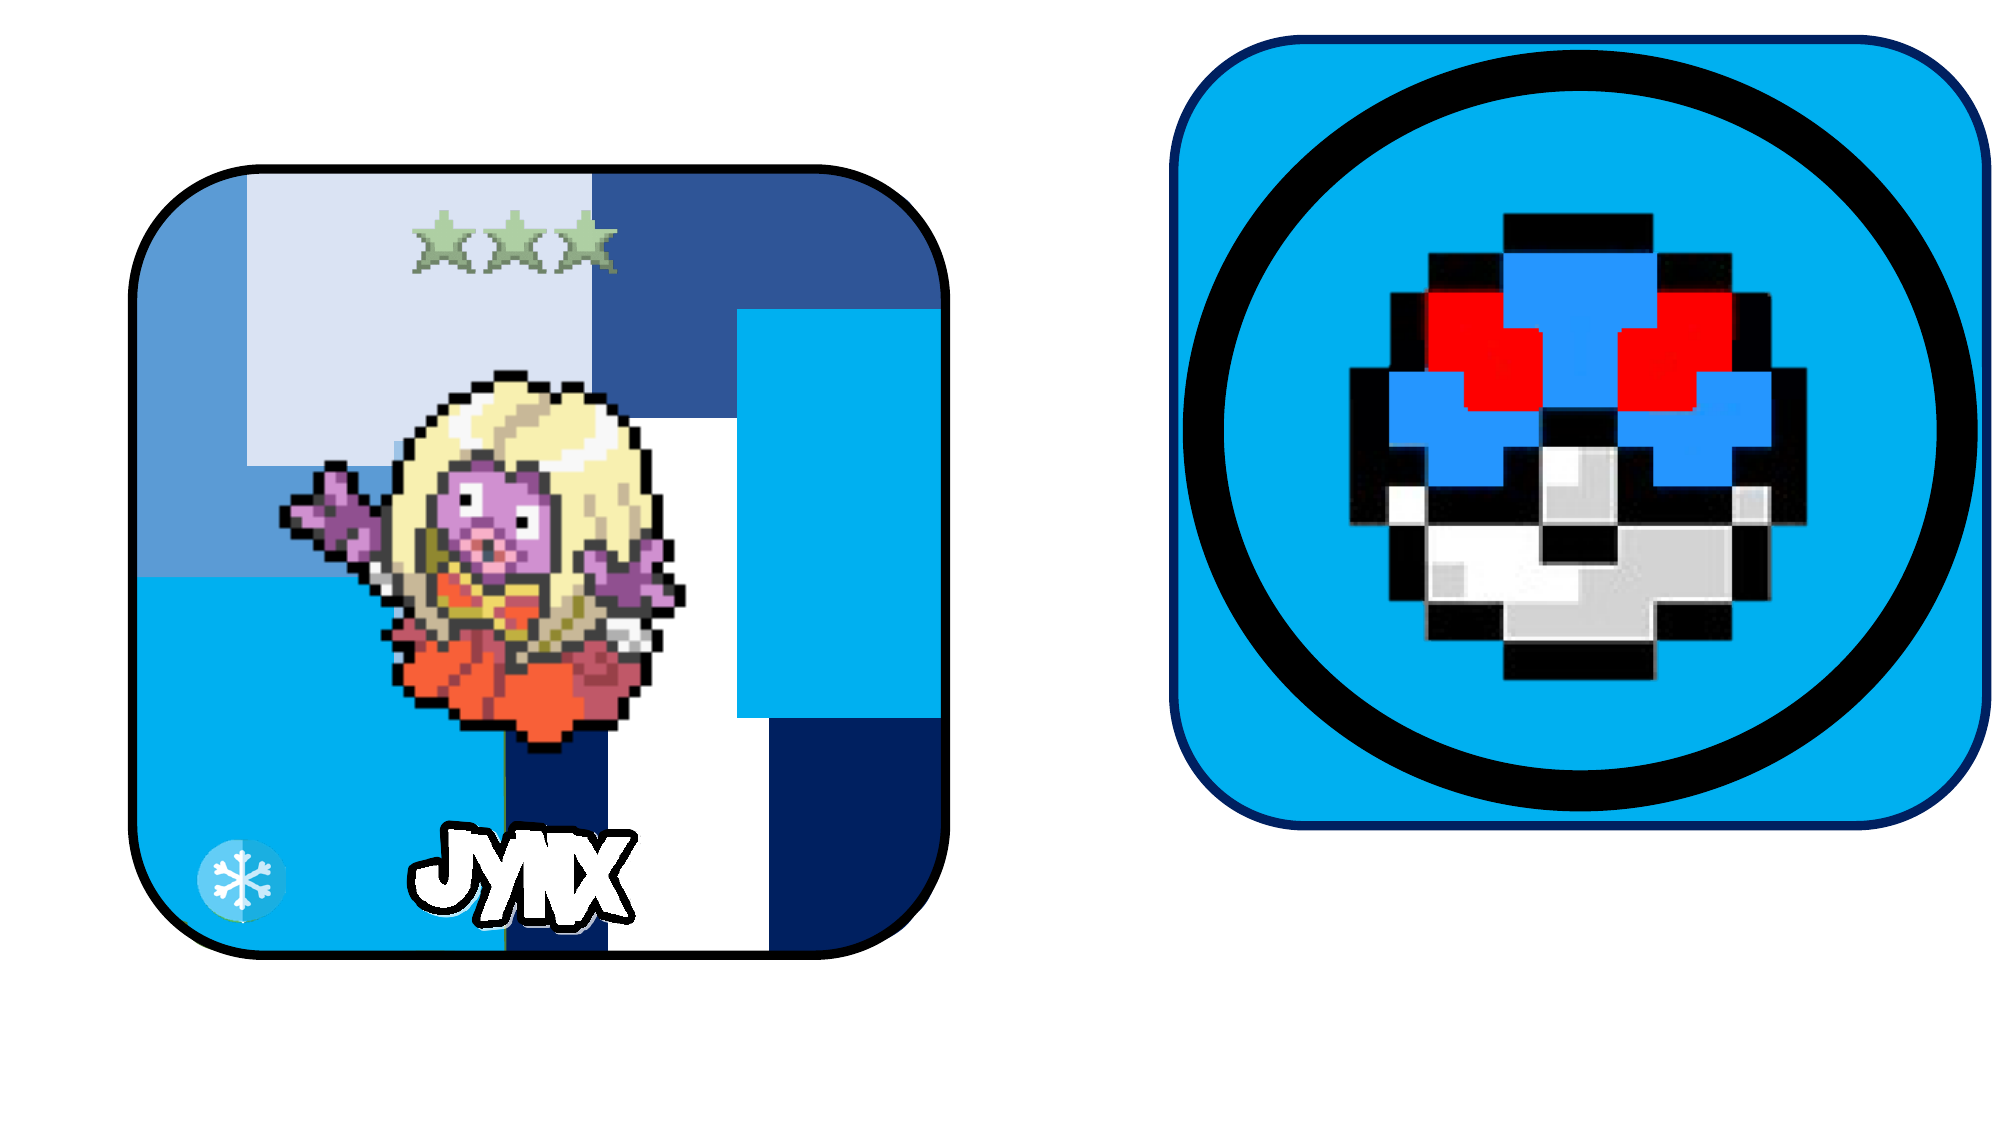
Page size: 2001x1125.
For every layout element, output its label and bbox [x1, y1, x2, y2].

text_box [130, 167, 948, 958]
text_box [1173, 39, 1987, 826]
